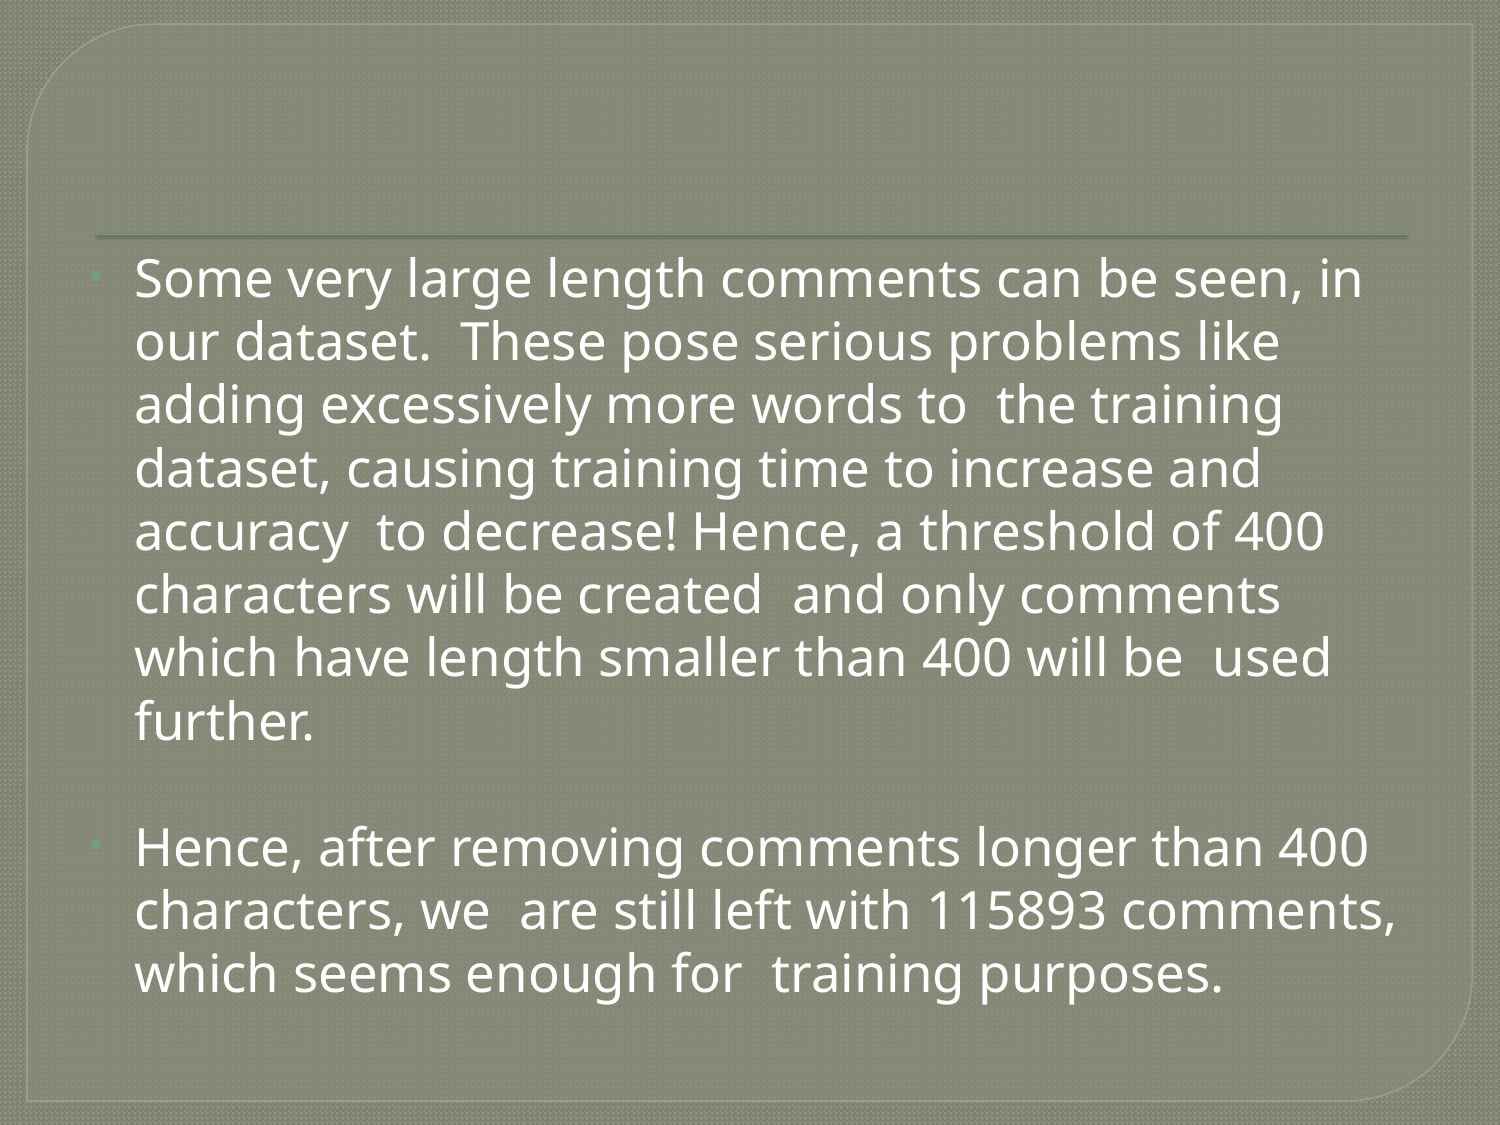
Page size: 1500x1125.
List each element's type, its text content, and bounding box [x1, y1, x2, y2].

list Some very large length comments can be seen, in our dataset. These pose serious problems like adding excessively more words to the training dataset, causing training time to increase and accuracy to decrease! Hence, a threshold of 400 characters will be created and only comments which have length smaller than 400 will be used further. Hence, after removing comments longer than 400 characters, we are still left with 115893 comments, which seems enough for training purposes. [75, 237, 1425, 1063]
